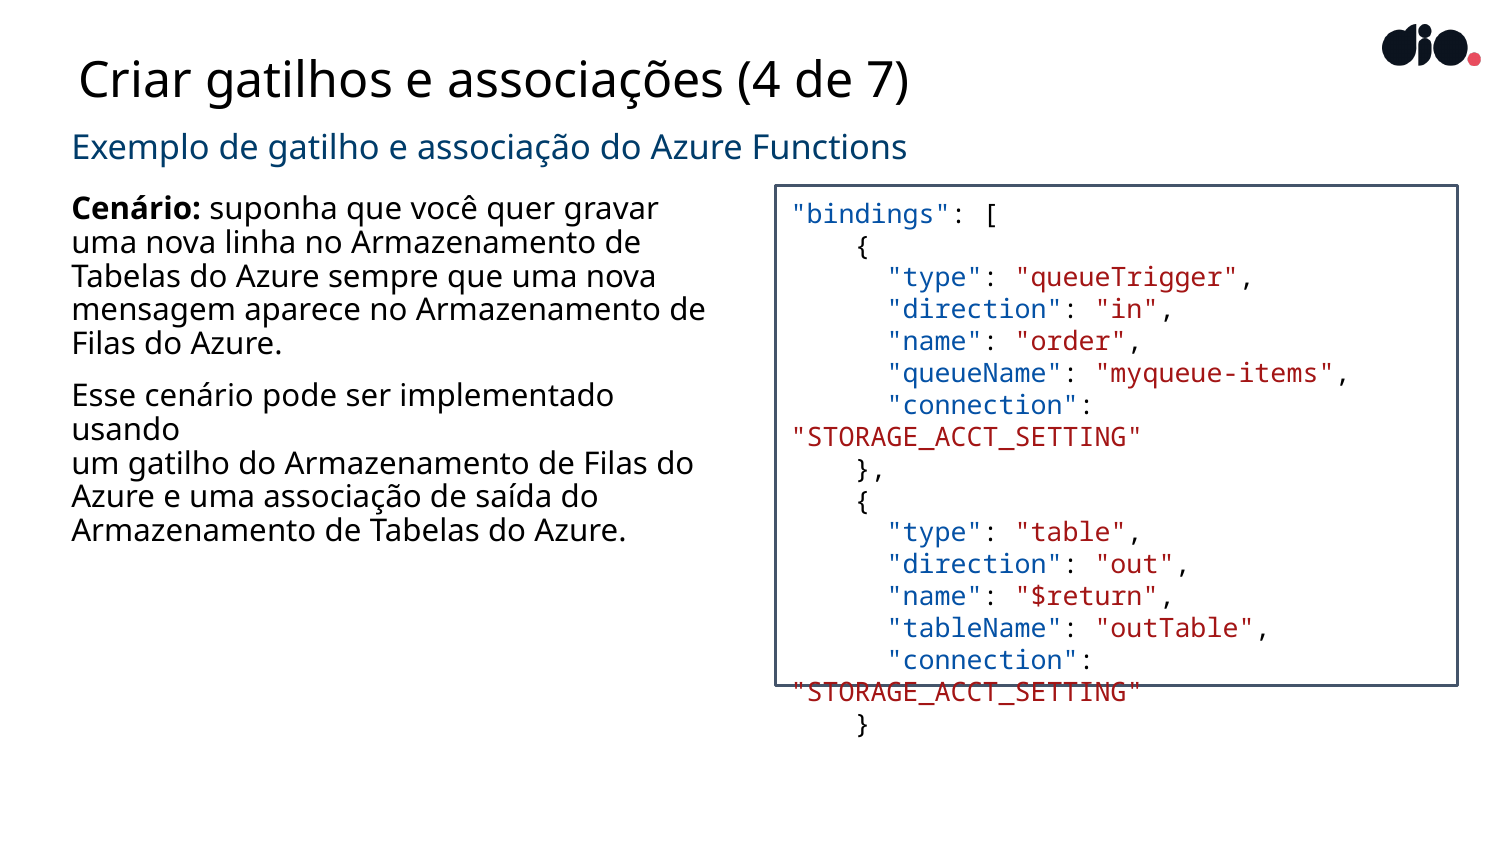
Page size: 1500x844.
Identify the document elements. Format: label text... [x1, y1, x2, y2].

list Cenário: suponha que você quer gravar uma nova linha no Armazenamento de Tabelas do Azure sempre que uma nova mensagem aparece no Armazenamento de Filas do Azure. Esse cenário pode ser implementado usando um gatilho do Armazenamento de Filas do Azure e uma associação de saída do Armazenamento de Tabelas do Azure. [56, 185, 725, 742]
title Criar gatilhos e associações (4 de 7) [63, 0, 1357, 122]
text_box "bindings": [ { "type": "queueTrigger", "direction": "in", "name": "order", "queueName": "myqueue-items", "connection": "STORAGE_ACCT_SETTING" }, { "type": "table", "direction": "out", "name": "$return", "tableName": "outTable", "connection": "STORAGE_ACCT_SETTING" } [775, 185, 1458, 686]
picture [1382, 24, 1481, 66]
list Exemplo de gatilho e associação do Azure Functions [56, 122, 1437, 176]
